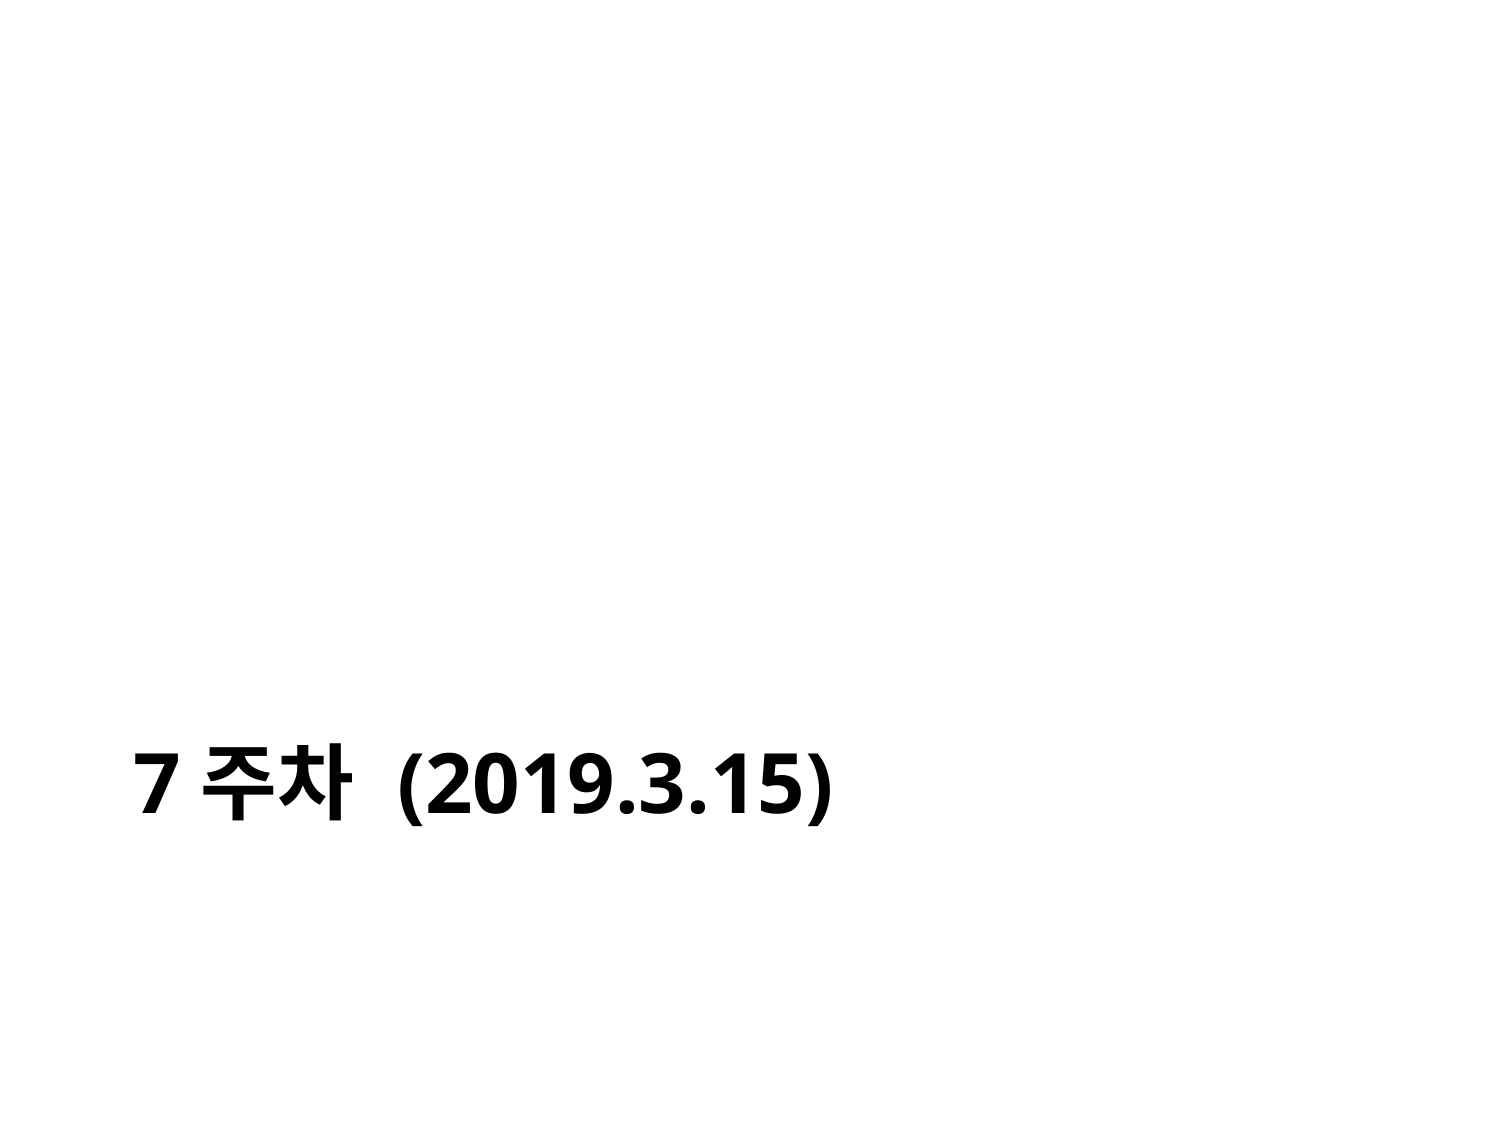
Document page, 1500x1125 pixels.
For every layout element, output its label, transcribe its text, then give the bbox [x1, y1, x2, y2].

title 7주차 (2019.3.15) [118, 722, 1394, 947]
